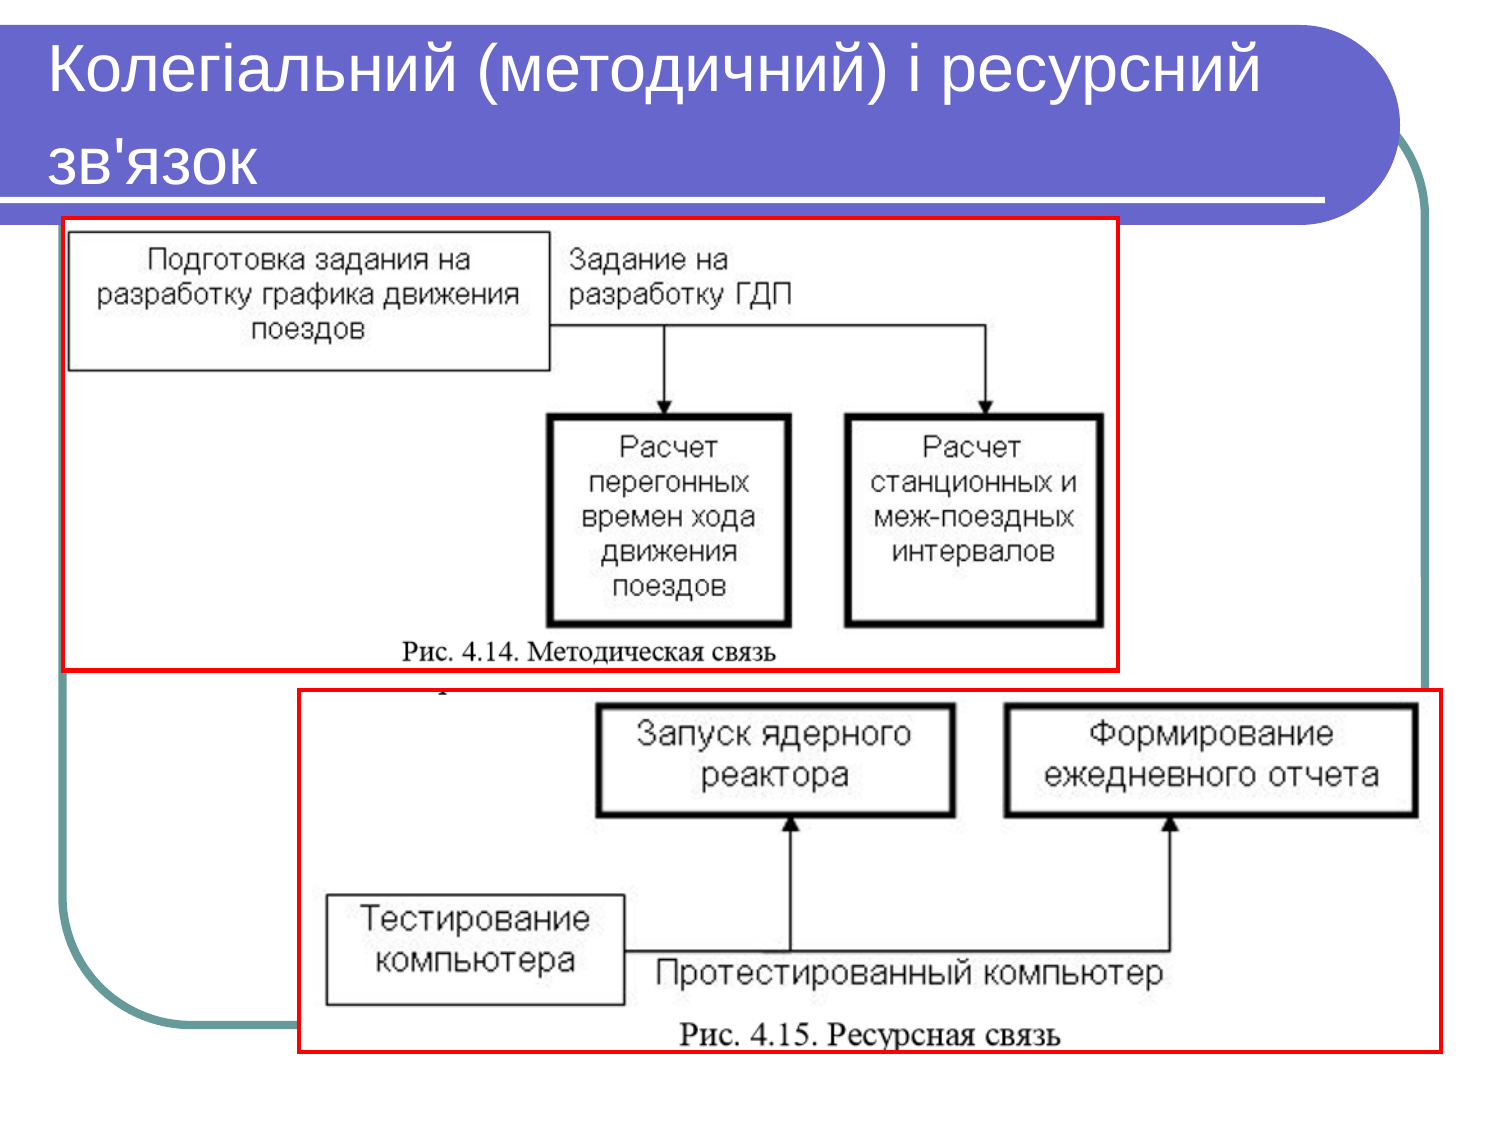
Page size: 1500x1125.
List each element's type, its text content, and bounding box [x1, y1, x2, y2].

title Колегіальний (методичний) і ресурсний зв'язок [31, 37, 1348, 188]
picture [300, 692, 1439, 1051]
picture [64, 219, 1117, 669]
